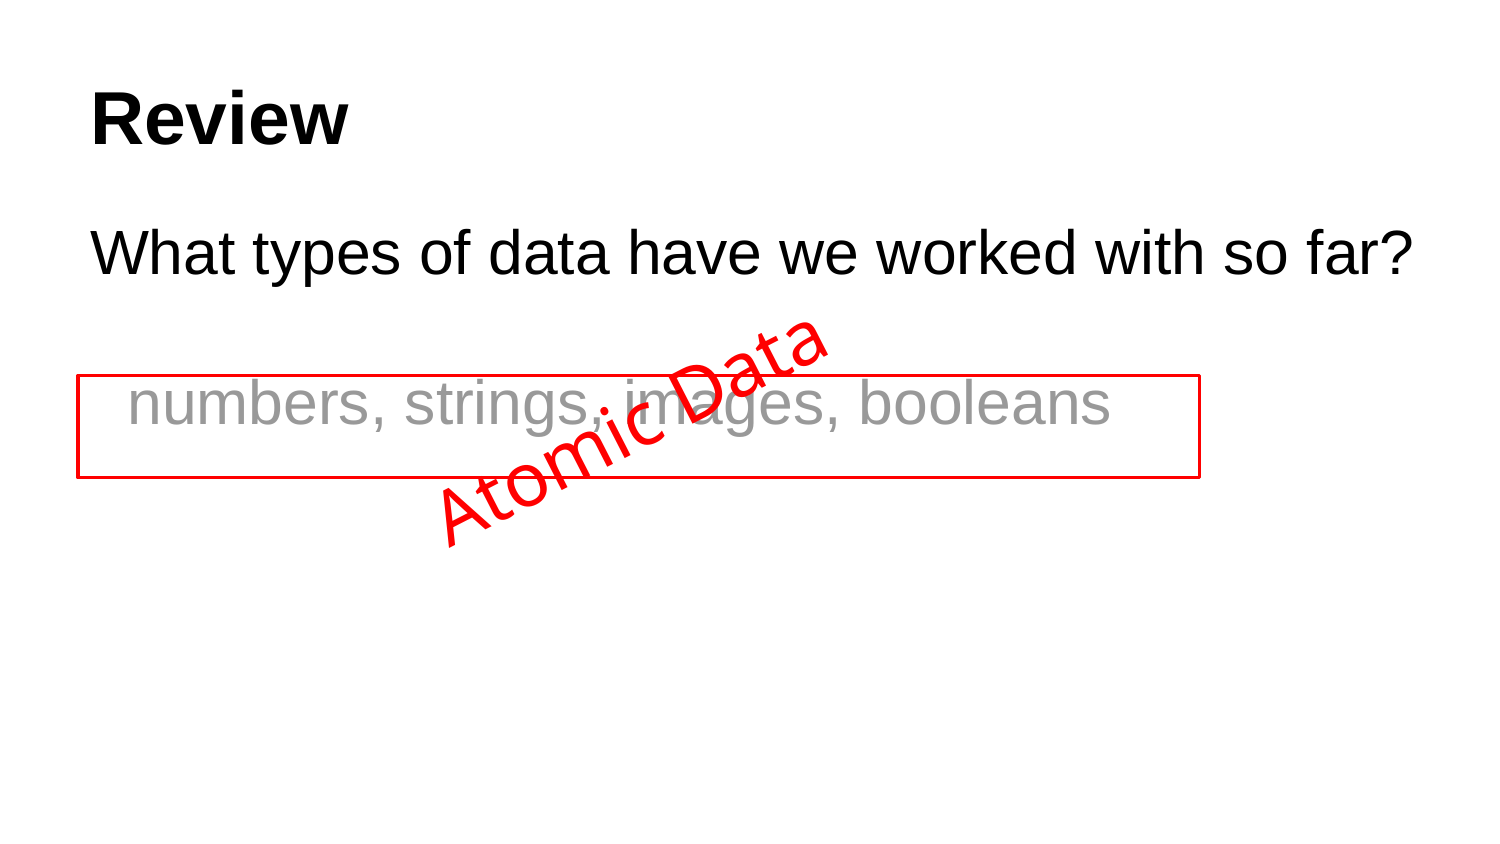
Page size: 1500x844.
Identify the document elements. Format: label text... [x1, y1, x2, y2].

text_box Atomic Data [221, 175, 1040, 682]
list What types of data have we worked with so far? numbers, strings, images, booleans [75, 196, 1466, 808]
text_box [78, 375, 588, 478]
title Review [75, 33, 1425, 175]
text_box [681, 375, 1200, 478]
